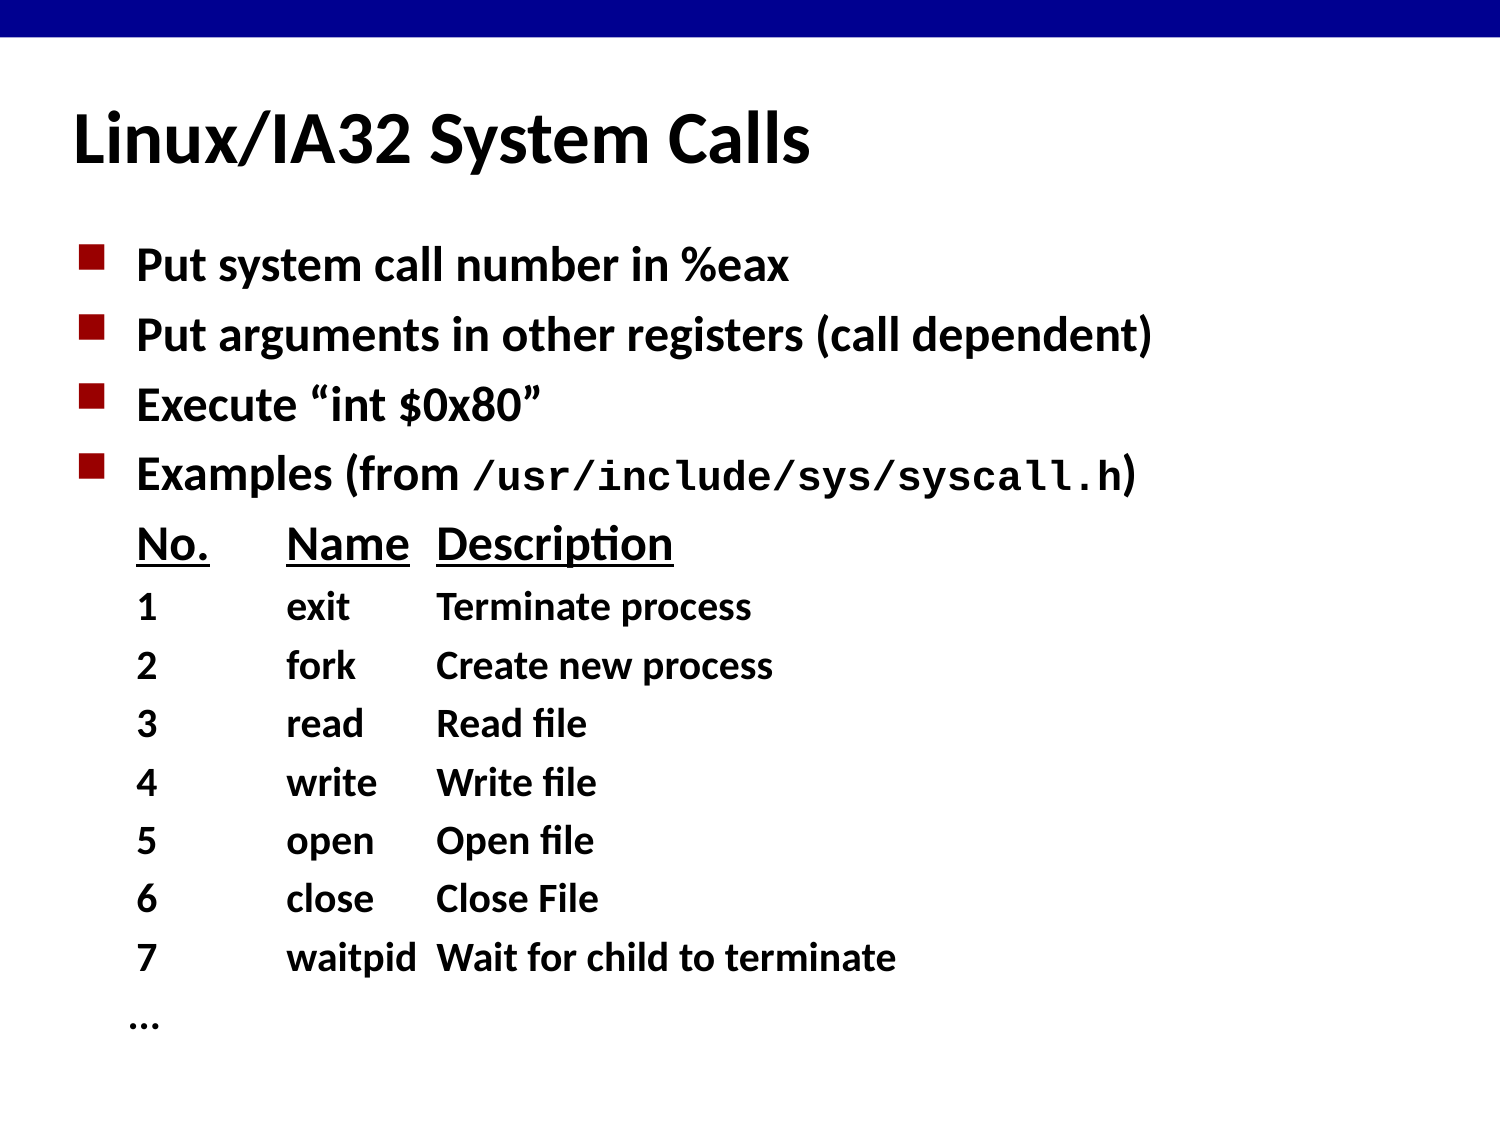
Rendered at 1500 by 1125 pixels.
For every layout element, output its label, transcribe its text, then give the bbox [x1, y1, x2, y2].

list Put system call number in %eax Put arguments in other registers (call dependent) Execute “int $0x80” Examples (from /usr/include/sys/syscall.h) No. Name Description 1 exit Terminate process 2 fork Create new process 3 read Read file 4 write Write file 5 open Open file 6 close Close File 7 waitpid Wait for child to terminate ... [64, 223, 1361, 1040]
title Linux/IA32 System Calls [58, 71, 1305, 197]
